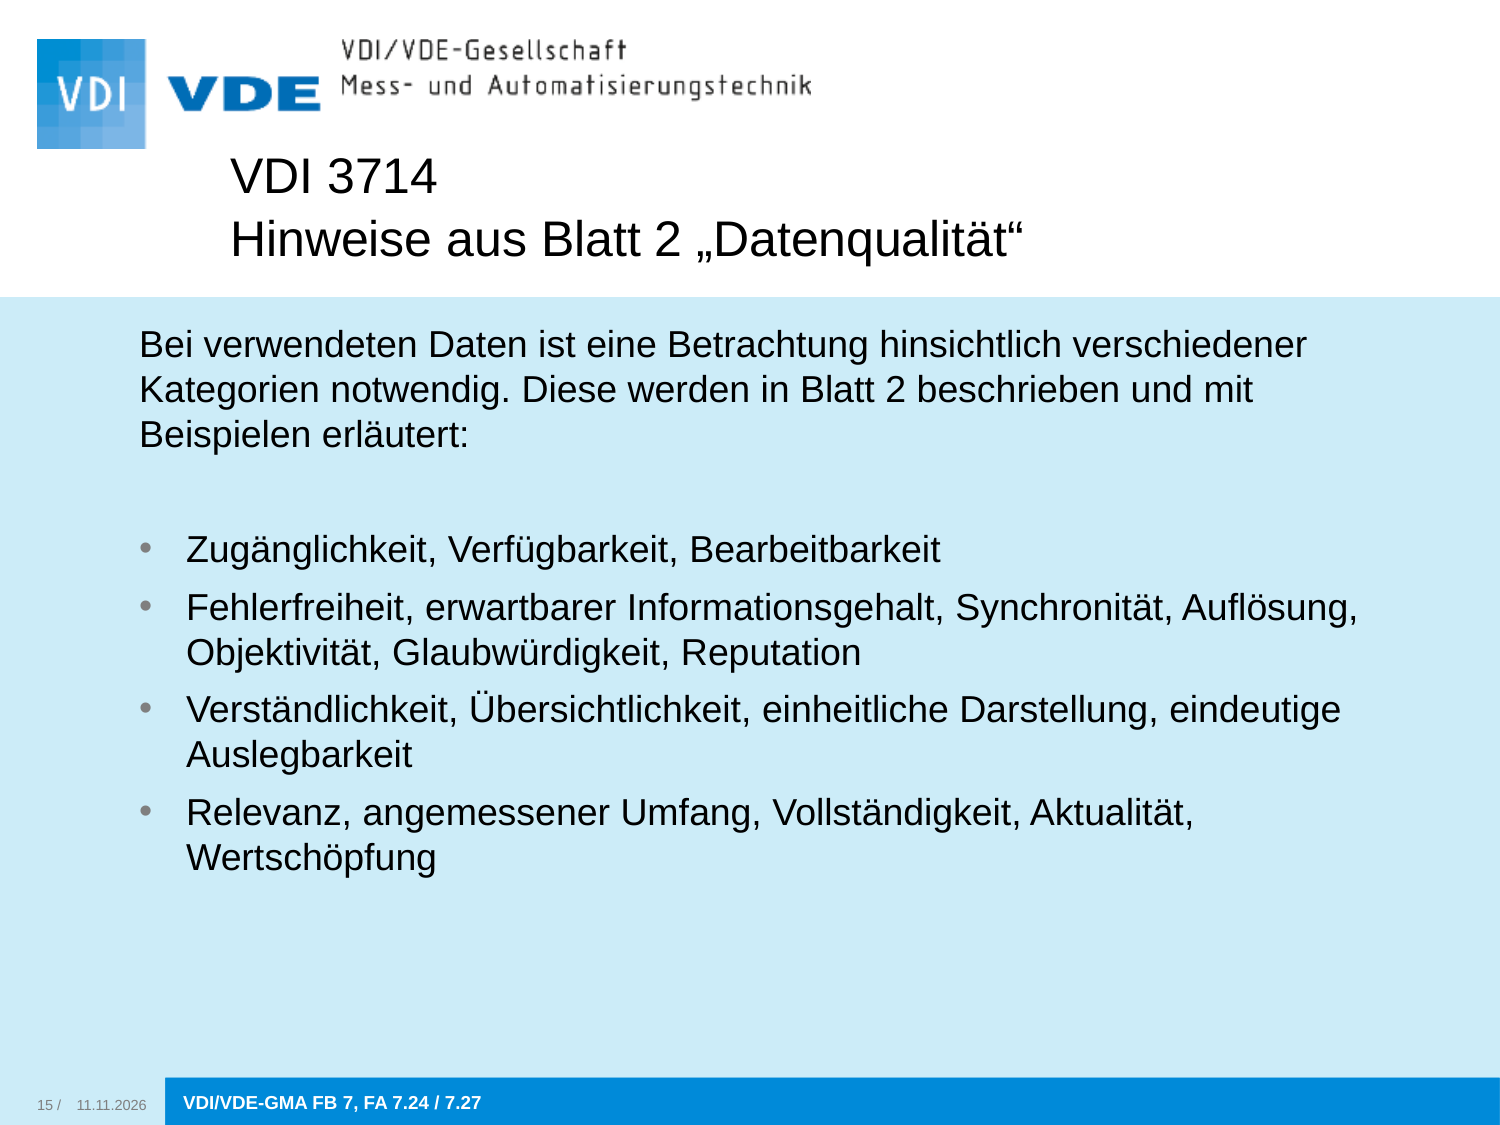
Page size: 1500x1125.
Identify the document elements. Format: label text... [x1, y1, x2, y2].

title VDI 3714 Hinweise aus Blatt 2 „Datenqualität“ [230, 141, 1500, 267]
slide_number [77, 1077, 165, 1125]
slide_number 15 / [0, 1077, 77, 1125]
picture [37, 39, 811, 149]
text_box VDI/VDE-GMA FB 7, FA 7.24 / 7.27 [165, 1077, 1500, 1125]
text_box Bei verwendeten Daten ist eine Betrachtung hinsichtlich verschiedener Kategorien notwendig. Diese werden in Blatt 2 beschrieben und mit Beispielen erläutert: Zugänglichkeit, Verfügbarkeit, Bearbeitbarkeit Fehlerfreiheit, erwartbarer Informationsgehalt, Synchronität, Auflösung, Objektivität, Glaubwürdigkeit, Reputation Verständlichkeit, Übersichtlichkeit, einheitliche Darstellung, eindeutige Auslegbarkeit Relevanz, angemessener Umfang, Vollständigkeit, Aktualität, Wertschöpfung [139, 320, 1409, 1078]
